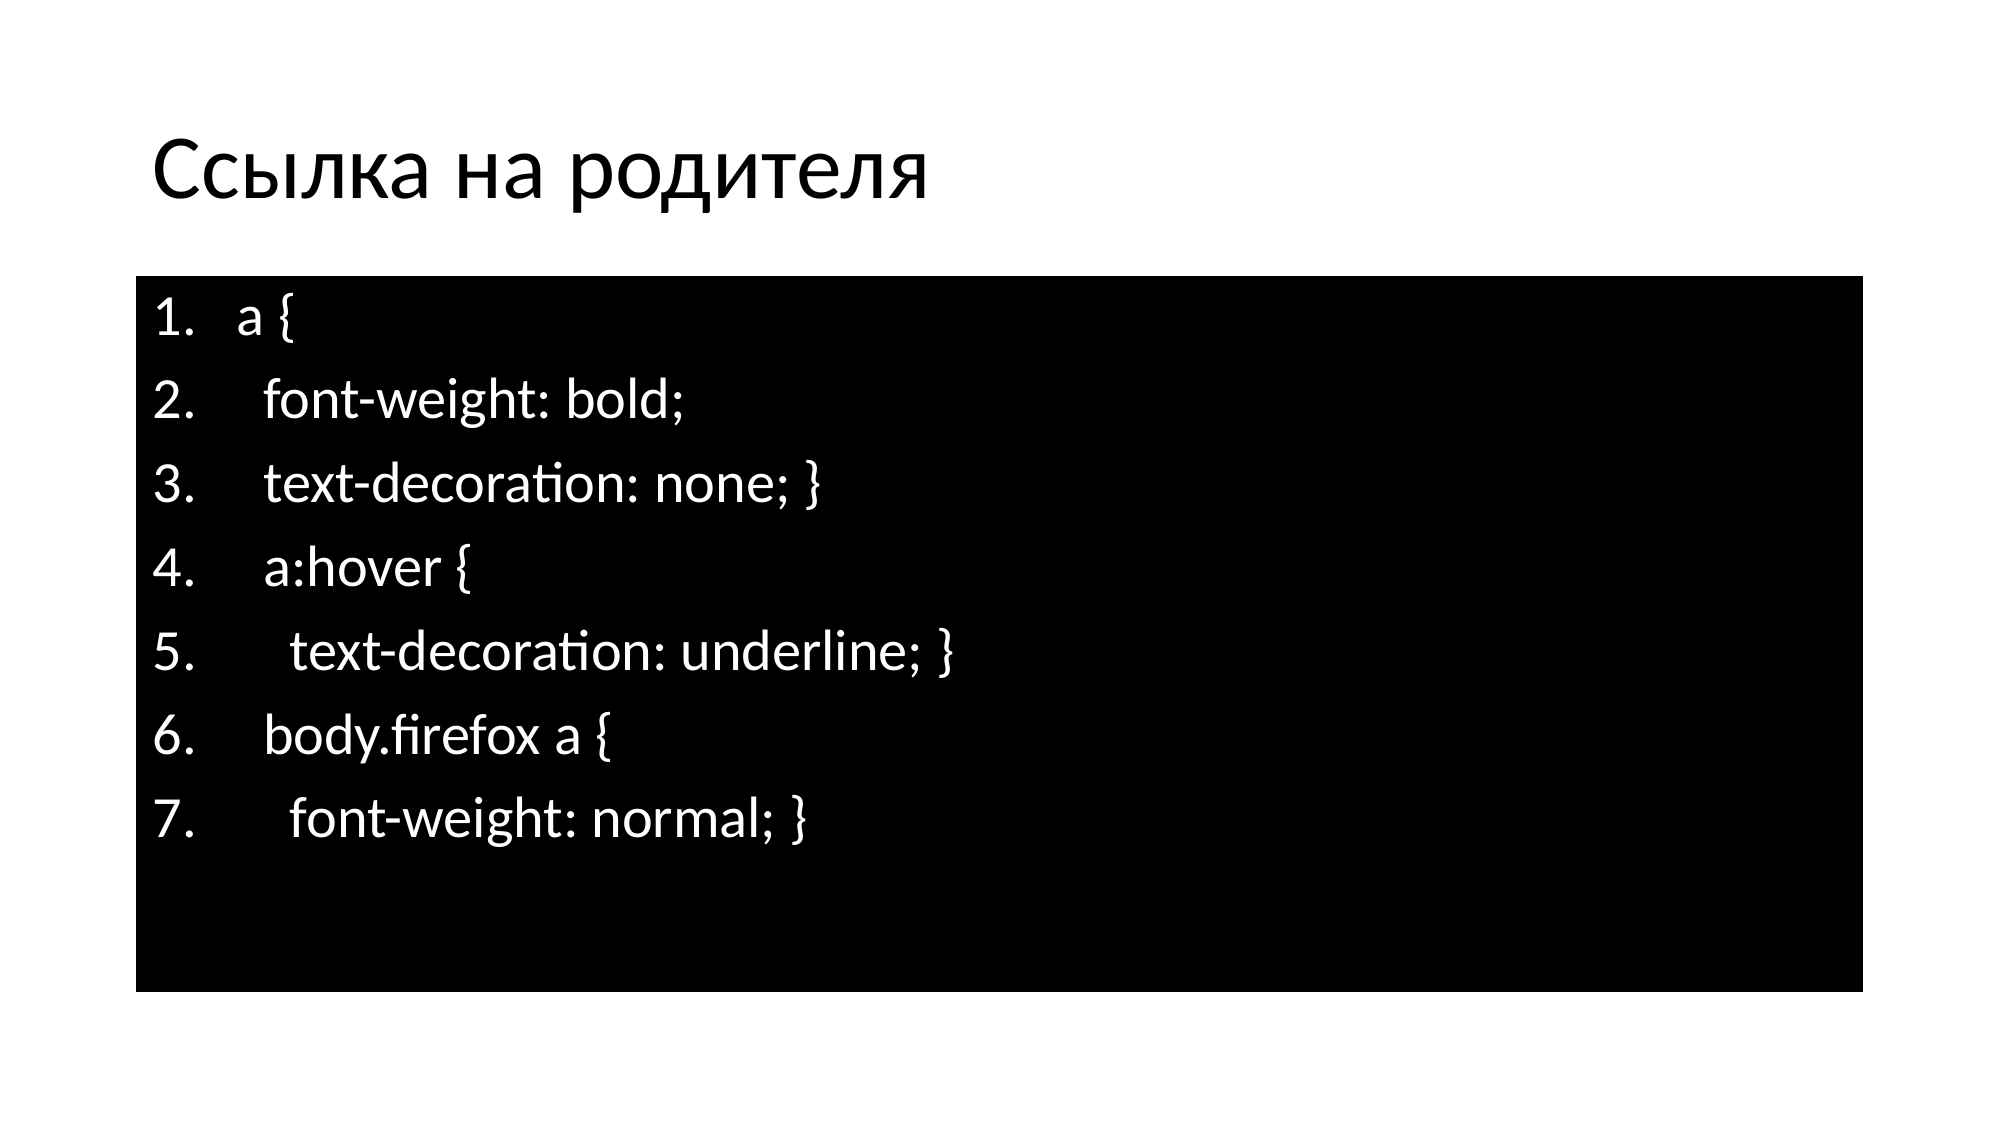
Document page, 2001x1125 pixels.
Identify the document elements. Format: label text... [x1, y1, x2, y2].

title Ссылка на родителя [137, 59, 1863, 277]
list a { font-weight: bold; text-decoration: none; } a:hover { text-decoration: underline; } body.firefox a { font-weight: normal; } [137, 277, 1863, 992]
